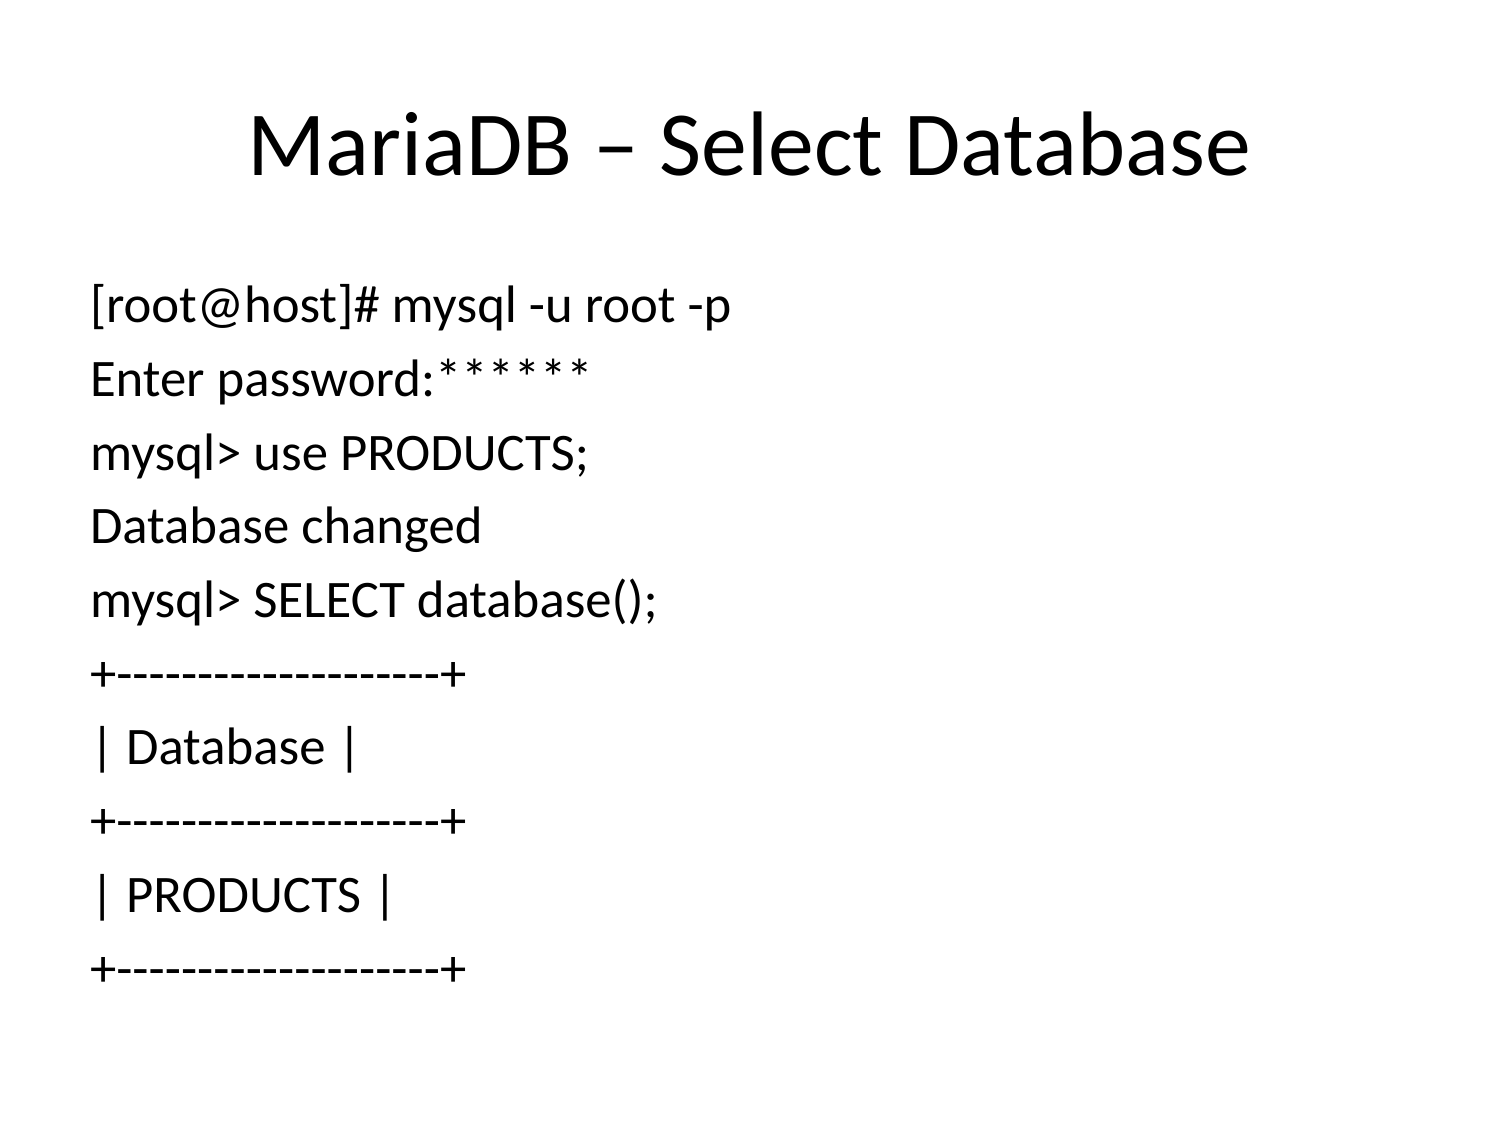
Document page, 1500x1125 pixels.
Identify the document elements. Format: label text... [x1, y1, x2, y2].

title MariaDB – Select Database [75, 45, 1425, 233]
list [root@host]# mysql -u root -p Enter password:****** mysql> use PRODUCTS; Database changed mysql> SELECT database(); +--------------------+ | Database | +--------------------+ | PRODUCTS | +--------------------+ [75, 262, 1425, 1005]
